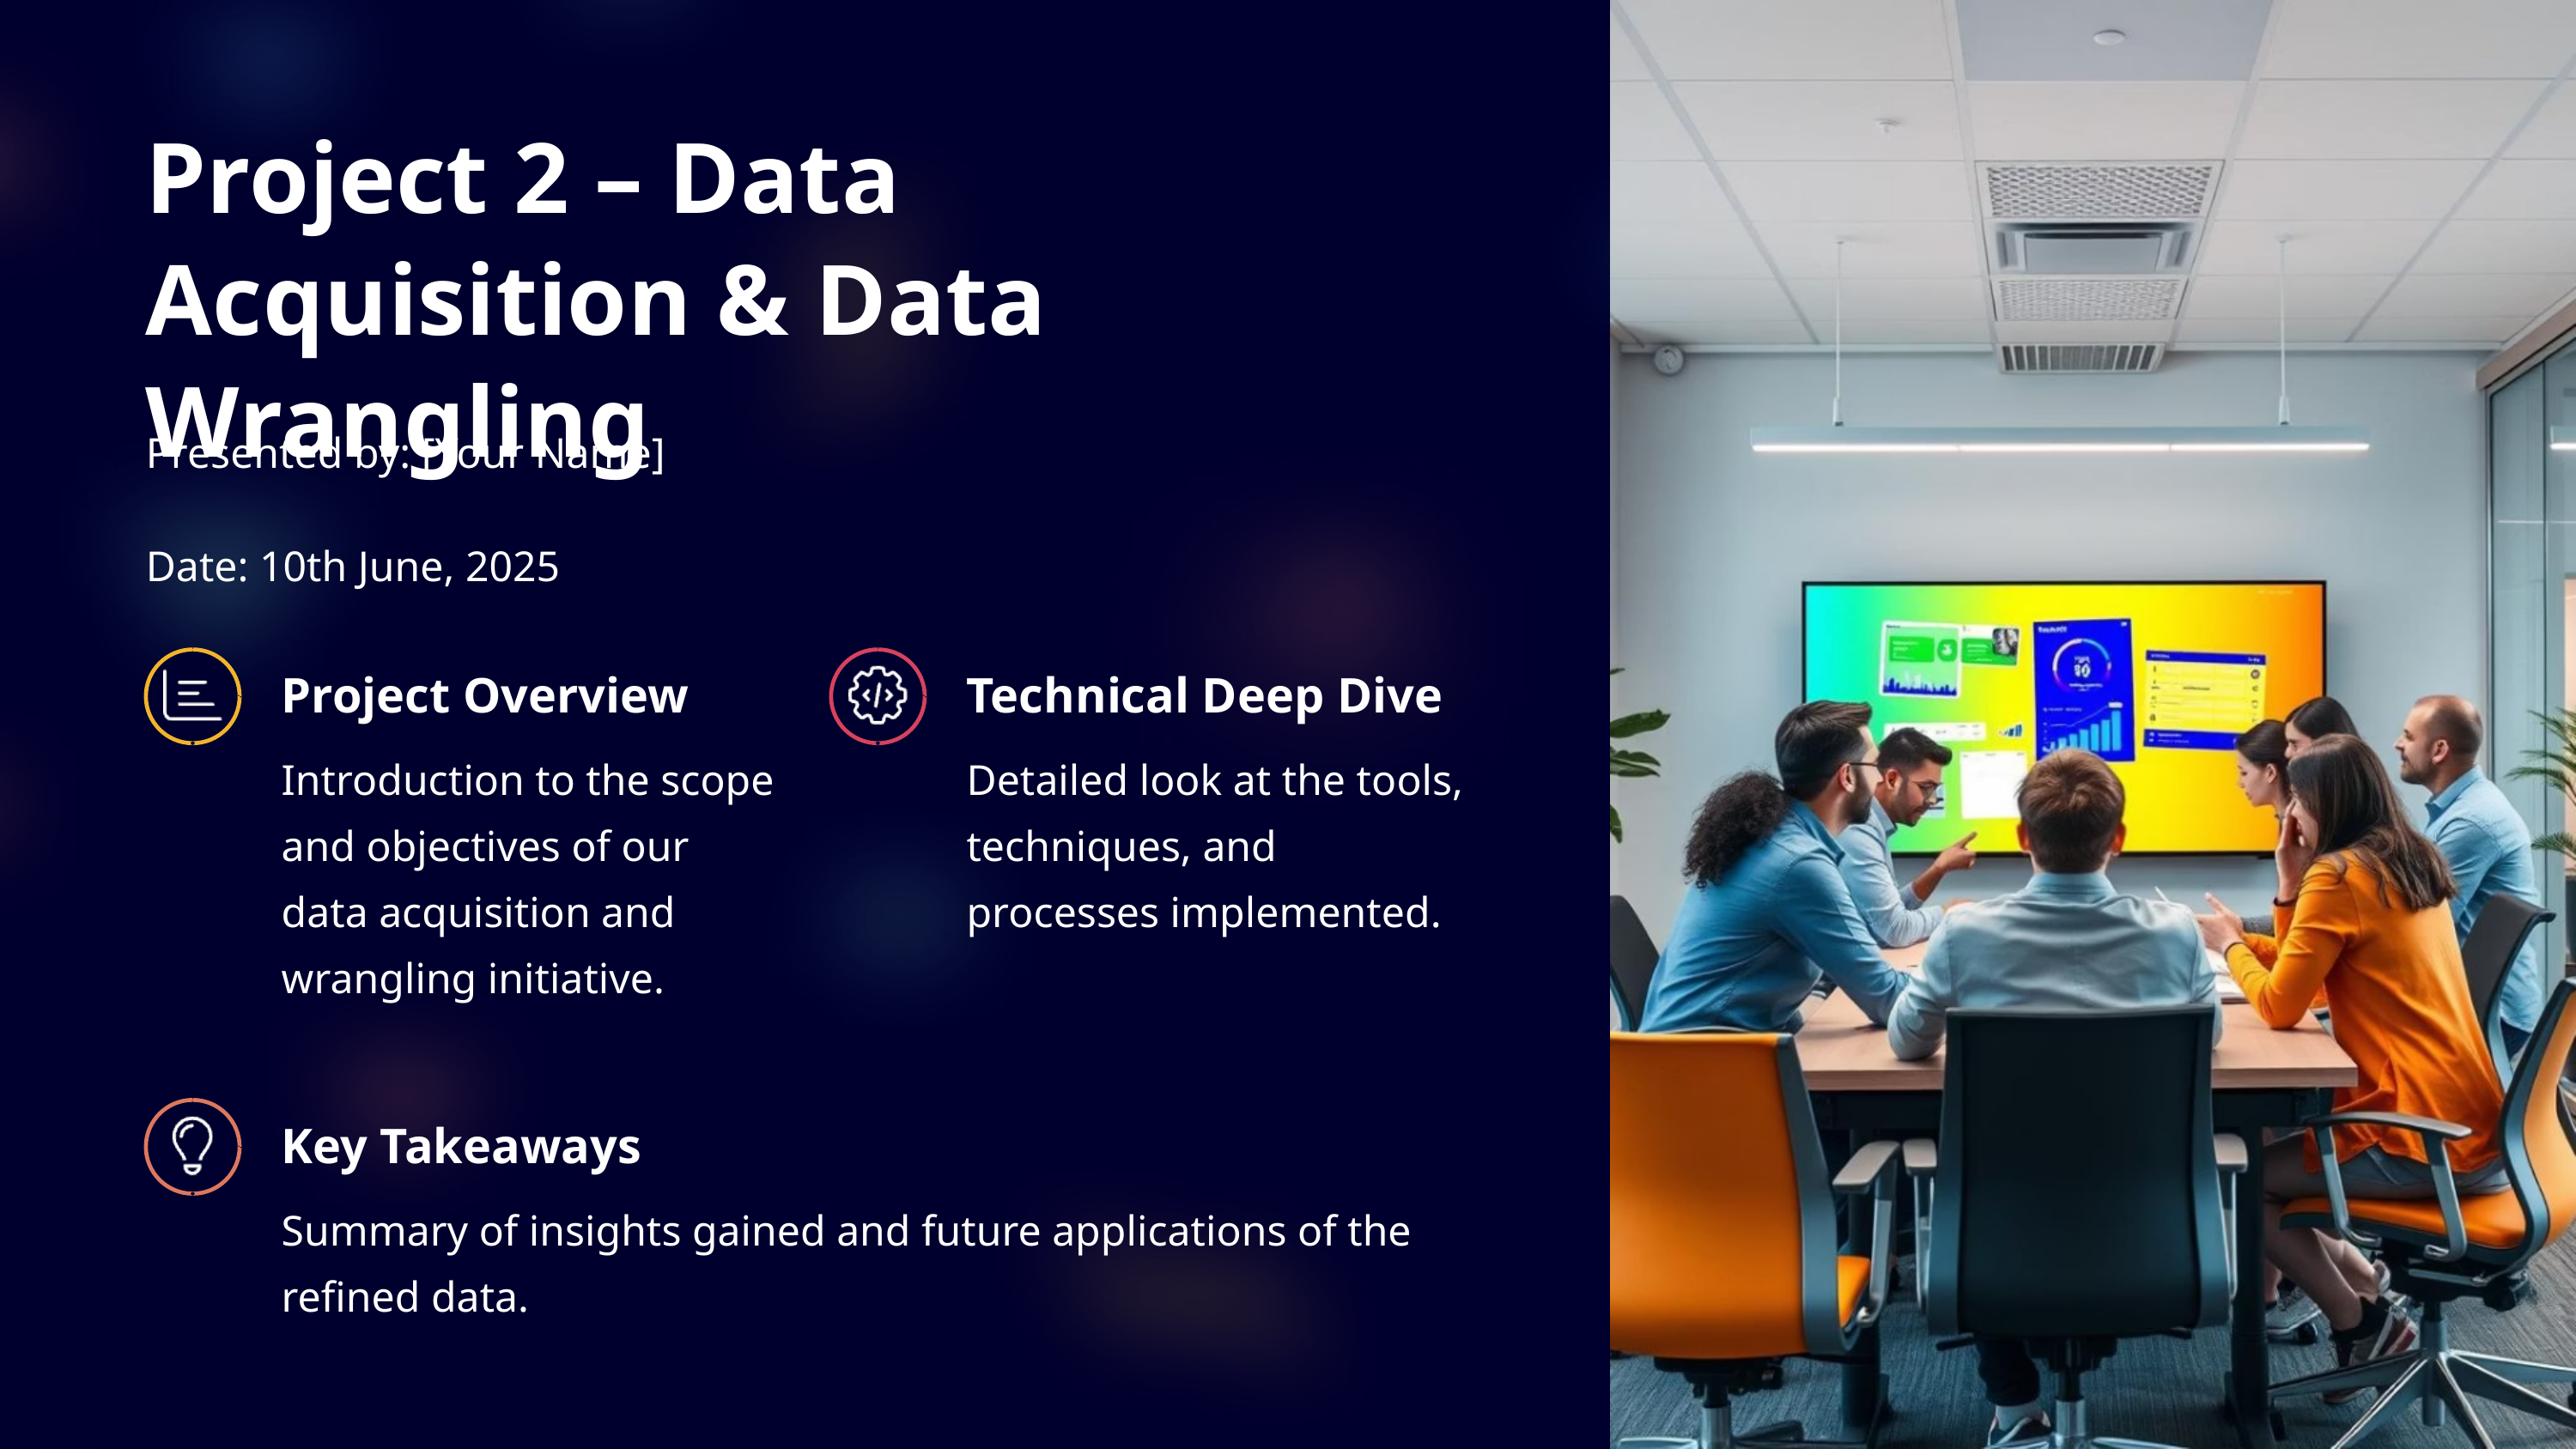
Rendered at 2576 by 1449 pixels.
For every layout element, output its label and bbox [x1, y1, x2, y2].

text_box [829, 646, 927, 746]
text_box [143, 646, 242, 746]
text_box [143, 1097, 242, 1197]
text_box [162, 1109, 222, 1185]
text_box [0, 0, 1607, 1449]
text_box [162, 659, 222, 734]
text_box [848, 659, 908, 734]
text_box [1609, 0, 2576, 1449]
